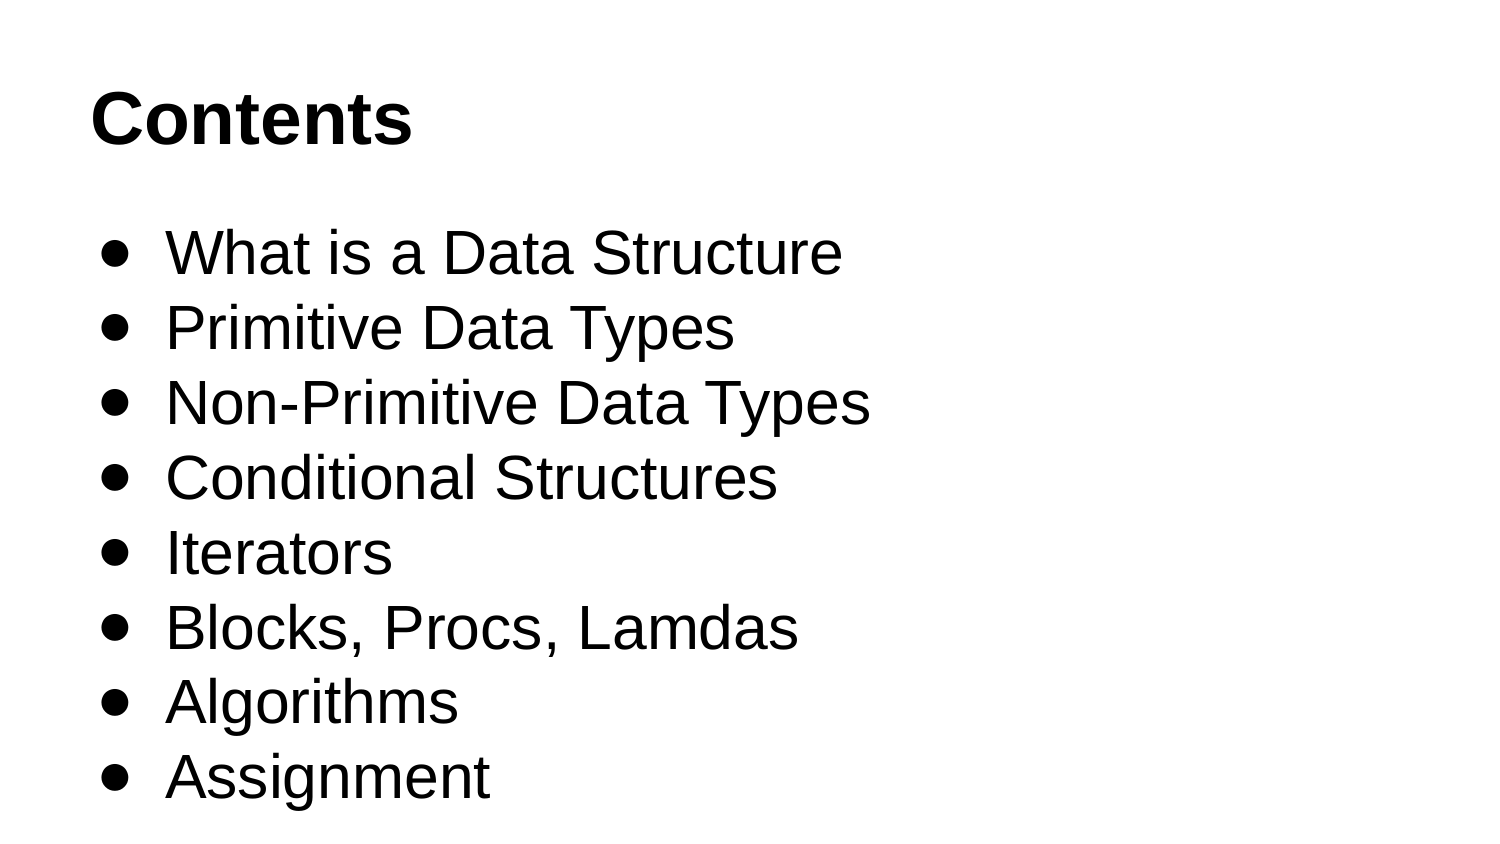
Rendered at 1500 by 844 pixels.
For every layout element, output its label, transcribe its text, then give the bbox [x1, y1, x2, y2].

title Contents [75, 33, 1425, 175]
list What is a Data Structure Primitive Data Types Non-Primitive Data Types Conditional Structures Iterators Blocks, Procs, Lamdas Algorithms Assignment [75, 196, 1425, 808]
